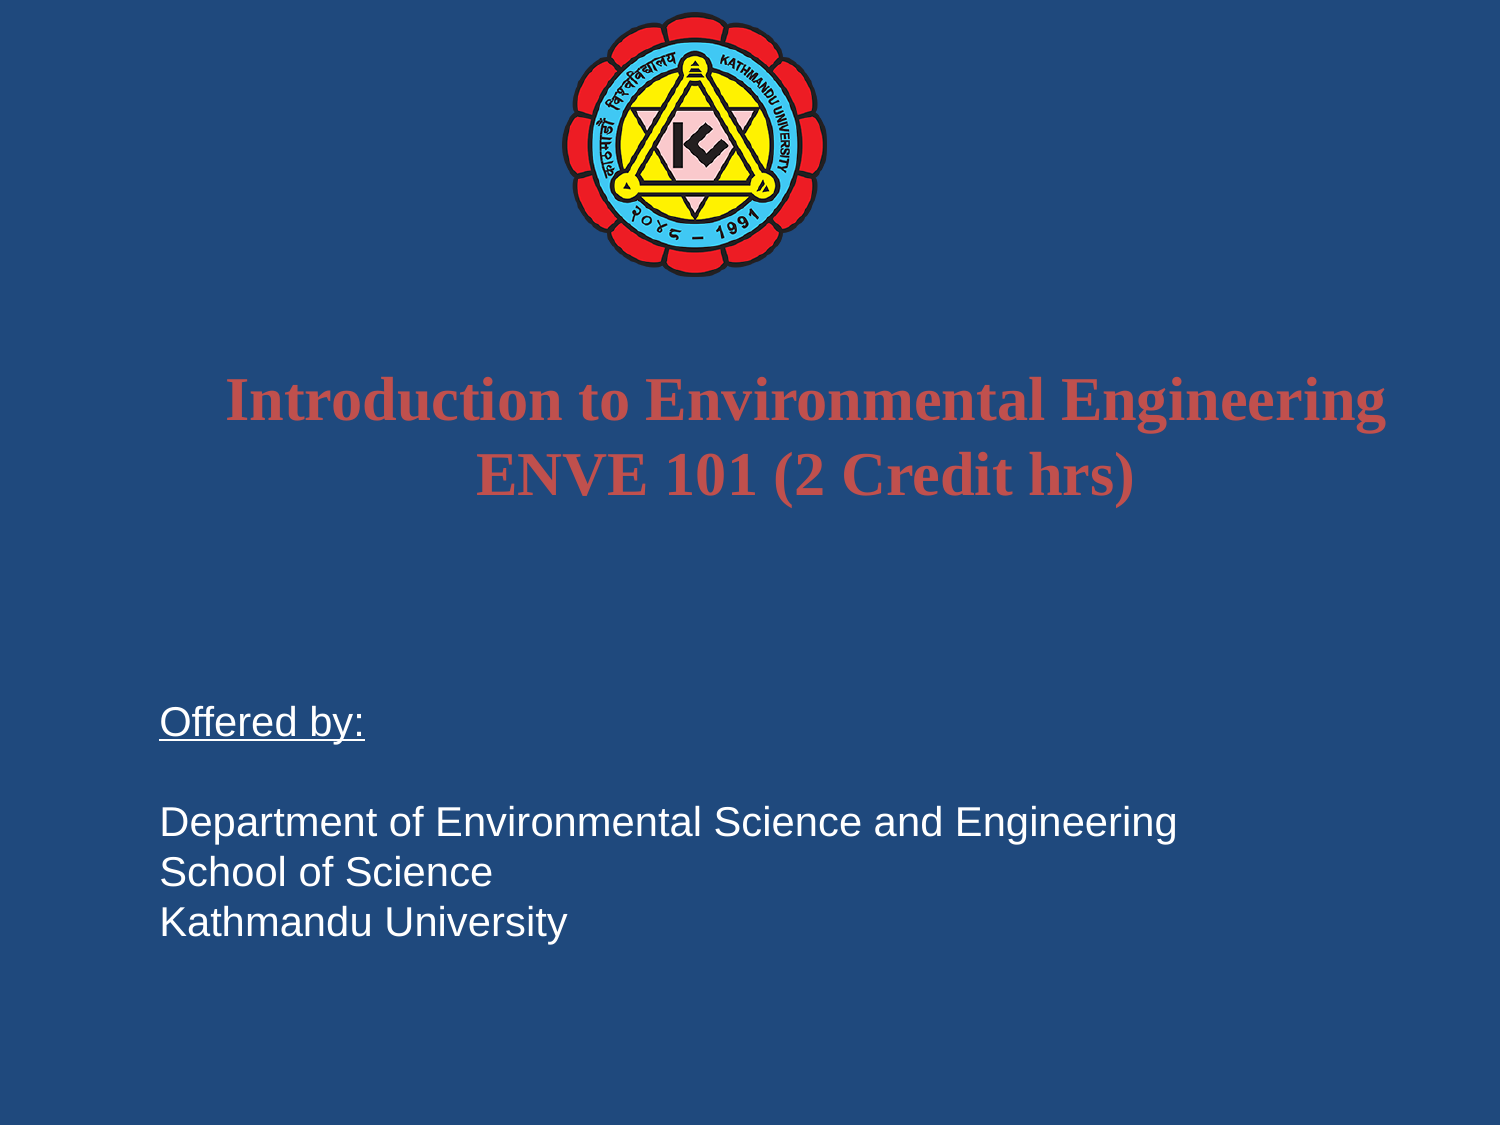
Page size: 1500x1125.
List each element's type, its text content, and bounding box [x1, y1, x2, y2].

title Introduction to Environmental Engineering ENVE 101 (2 Credit hrs) [112, 349, 1500, 591]
subtitle Offered by: Department of Environmental Science and Engineering School of Science Kathmandu University [144, 687, 1195, 975]
picture [562, 12, 827, 277]
